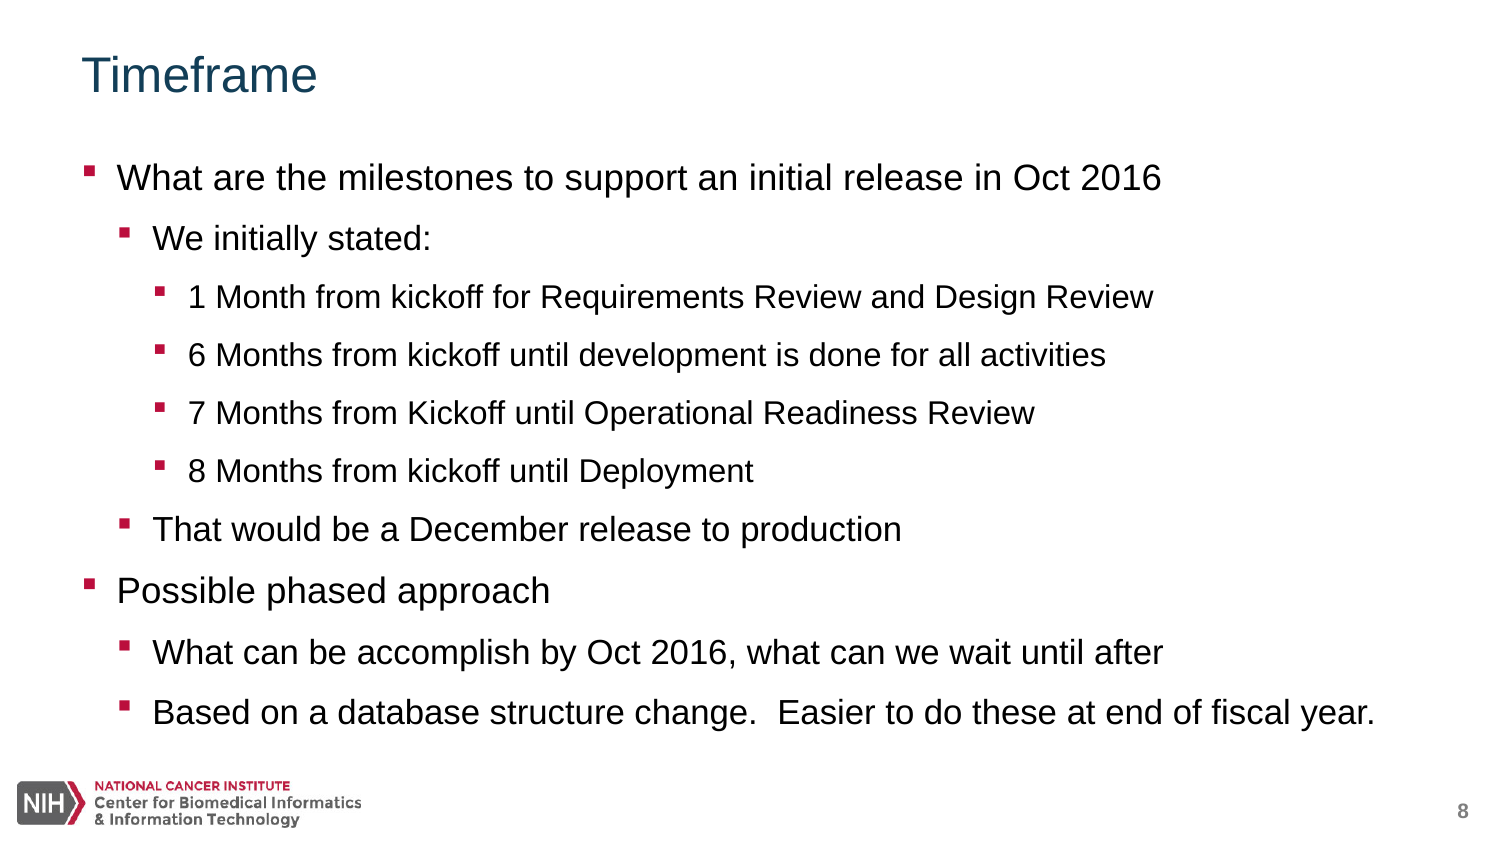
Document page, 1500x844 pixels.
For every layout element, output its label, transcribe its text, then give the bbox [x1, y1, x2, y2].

list What are the milestones to support an initial release in Oct 2016 We initially stated: 1 Month from kickoff for Requirements Review and Design Review 6 Months from kickoff until development is done for all activities 7 Months from Kickoff until Operational Readiness Review 8 Months from kickoff until Deployment That would be a December release to production Possible phased approach What can be accomplish by Oct 2016, what can we wait until after Based on a database structure change. Easier to do these at end of fiscal year. [81, 153, 1421, 745]
title Timeframe [81, 51, 1421, 104]
picture [17, 781, 361, 828]
